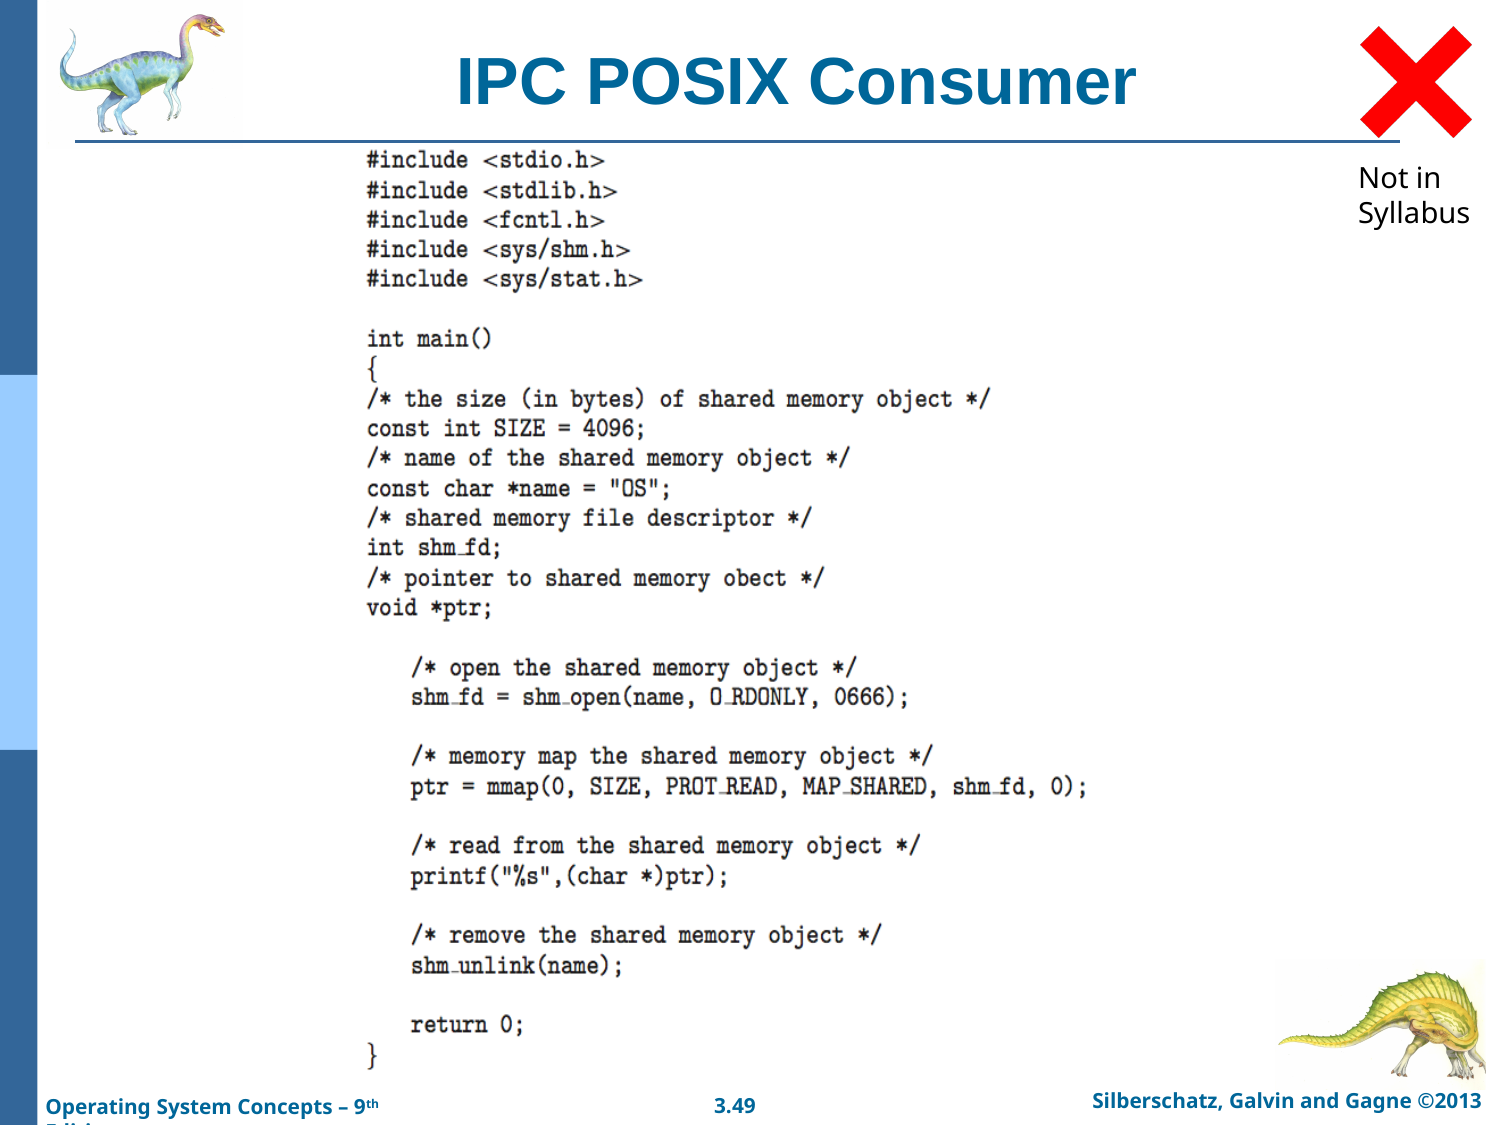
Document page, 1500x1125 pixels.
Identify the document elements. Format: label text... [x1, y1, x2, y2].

picture [361, 146, 1104, 1076]
picture [1275, 959, 1486, 1090]
picture [1360, 26, 1473, 139]
picture [46, 0, 243, 149]
title IPC POSIX Consumer [153, 30, 1356, 126]
text_box Not in Syllabus [1343, 144, 1490, 280]
